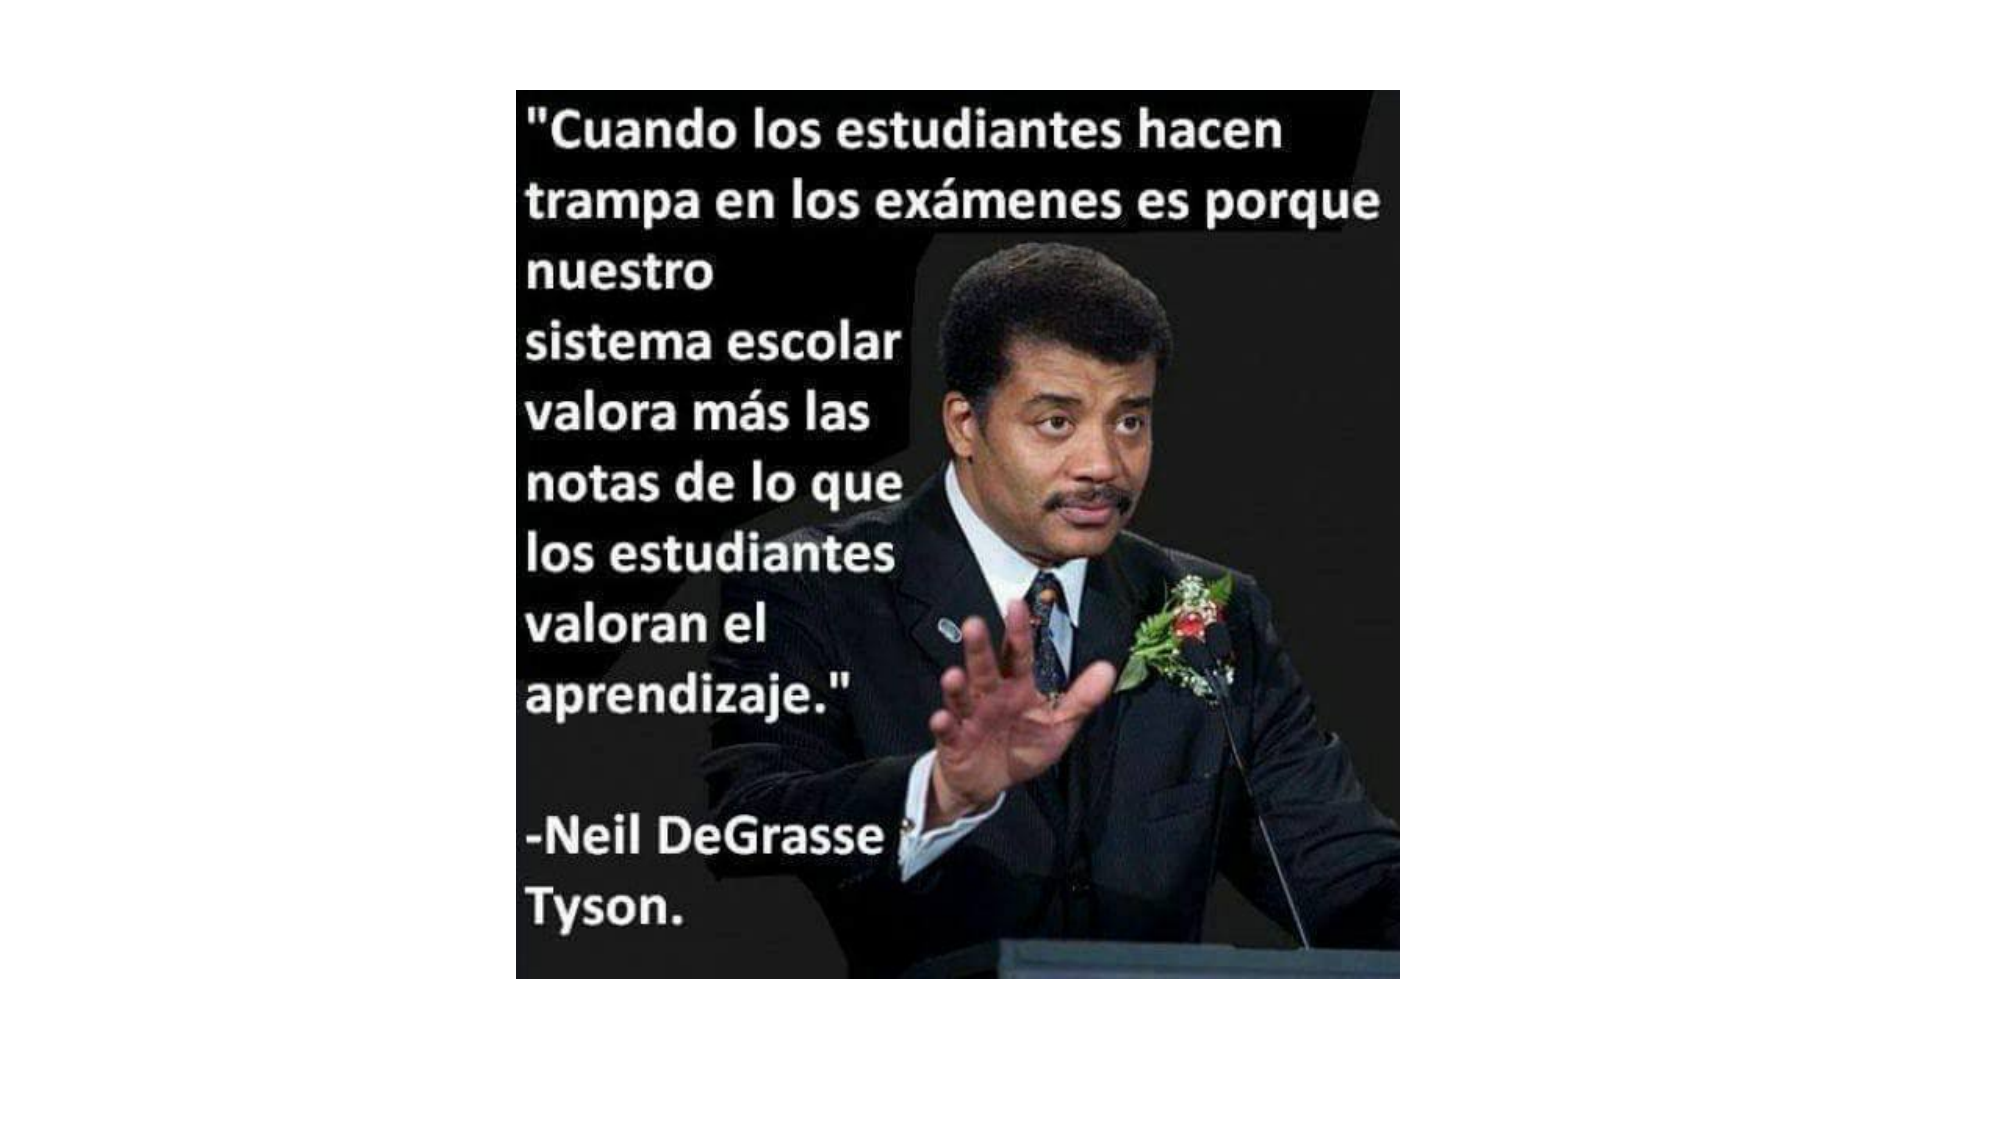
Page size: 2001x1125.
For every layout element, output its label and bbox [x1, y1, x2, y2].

picture [516, 90, 1400, 979]
